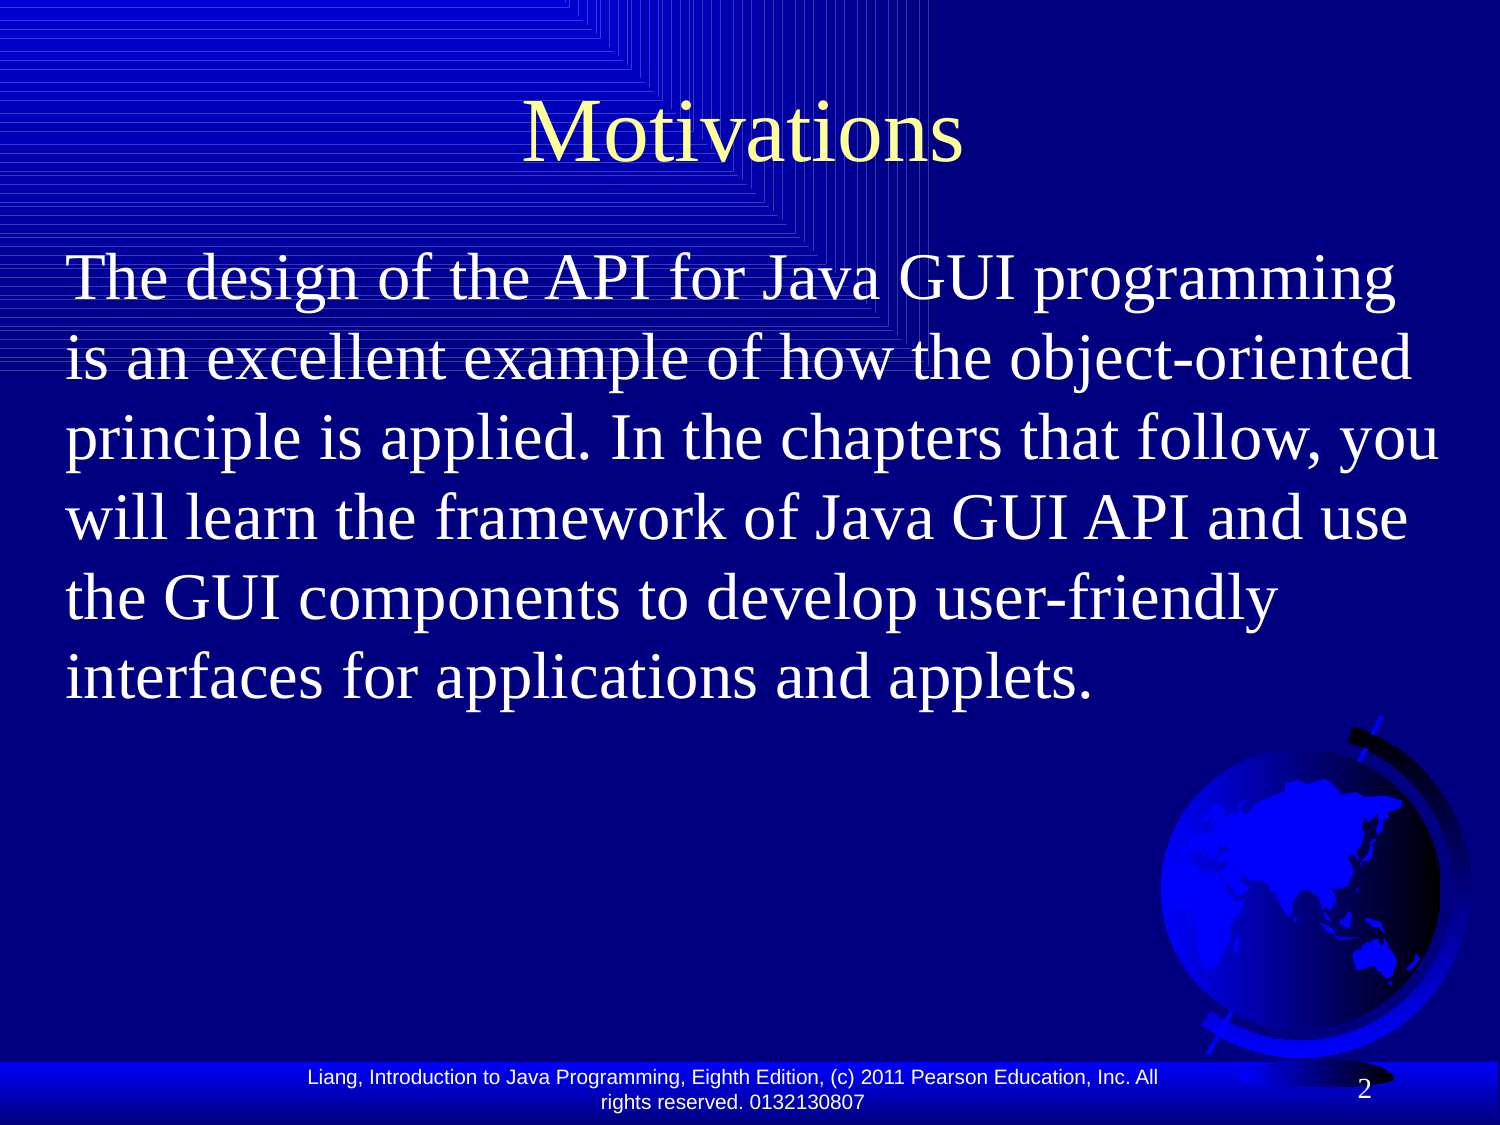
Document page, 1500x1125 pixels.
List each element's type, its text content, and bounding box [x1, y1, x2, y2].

list The design of the API for Java GUI programming is an excellent example of how the object-oriented principle is applied. In the chapters that follow, you will learn the framework of Java GUI API and use the GUI components to develop user-friendly interfaces for applications and applets. [49, 224, 1463, 901]
title Motivations [24, 37, 1463, 213]
slide_number 2 [1074, 1049, 1388, 1125]
